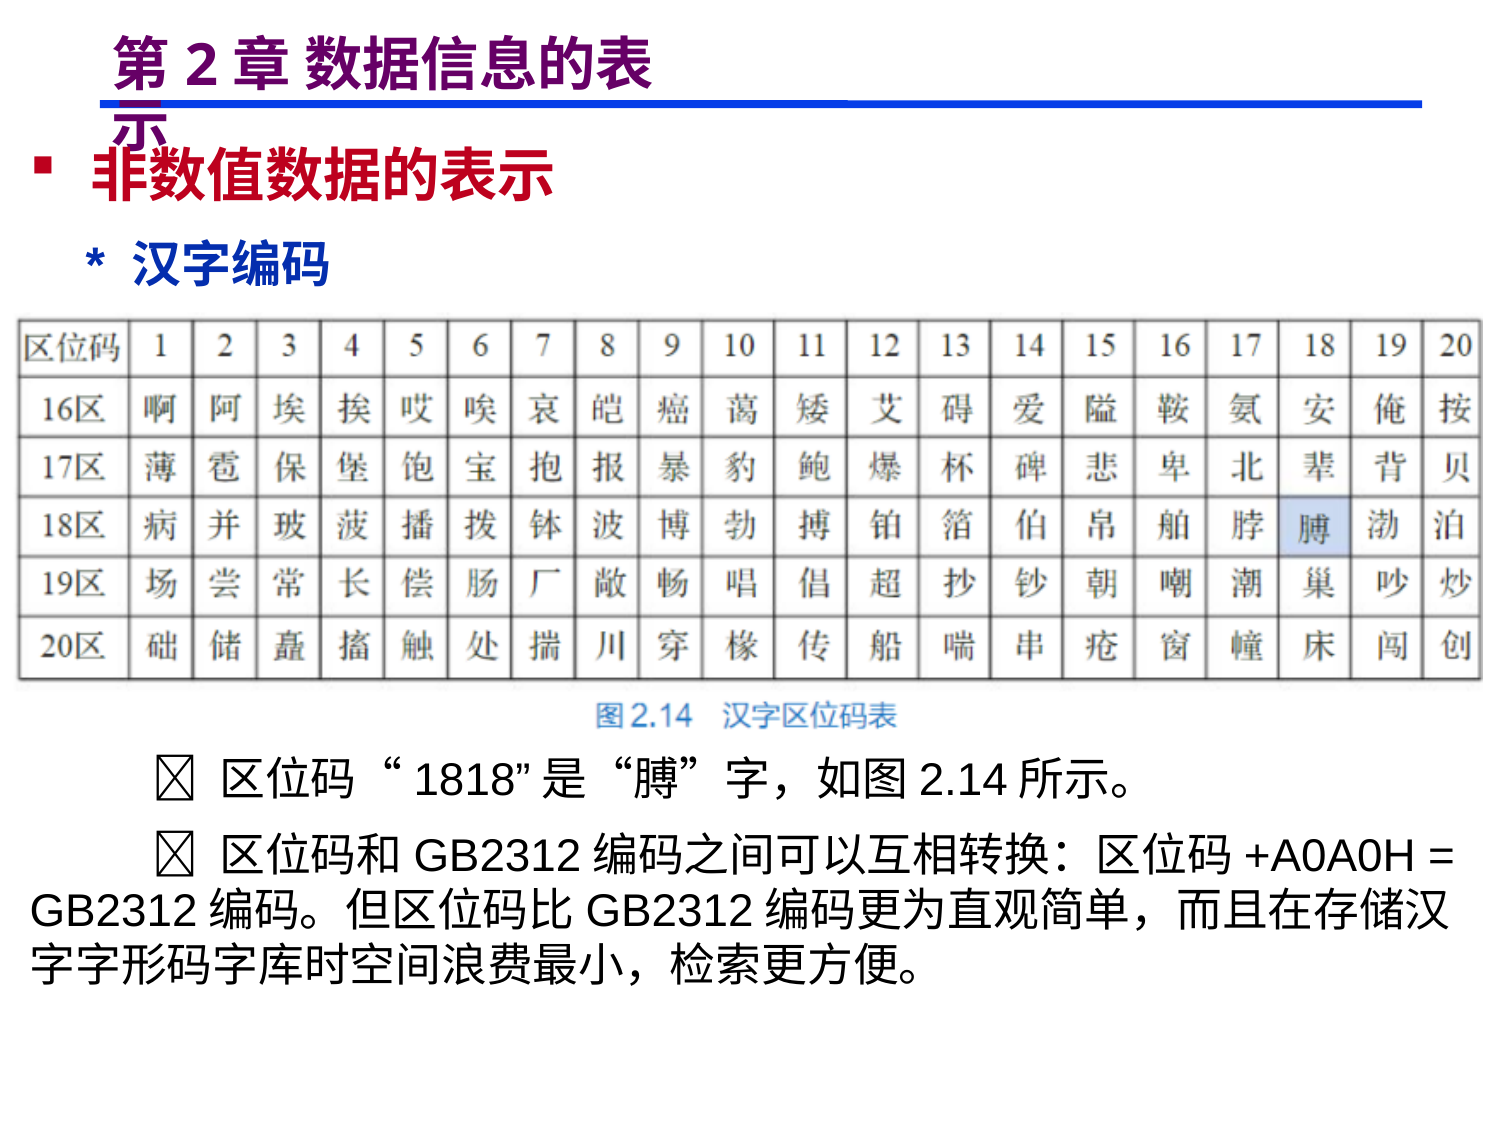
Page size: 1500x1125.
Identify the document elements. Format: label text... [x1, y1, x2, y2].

text_box  区位码“1818”是“膊”字，如图2.14所示。  区位码和GB2312编码之间可以互相转换：区位码+A0A0H = GB2312编码。但区位码比GB2312编码更为直观简单，而且在存储汉字字形码字库时空间浪费最小，检索更方便。 [14, 742, 1488, 1002]
title 第2章 数据信息的表示 [100, 32, 710, 129]
picture [12, 311, 1483, 731]
subtitle 非数值数据的表示 * 汉字编码 [14, 129, 1488, 304]
